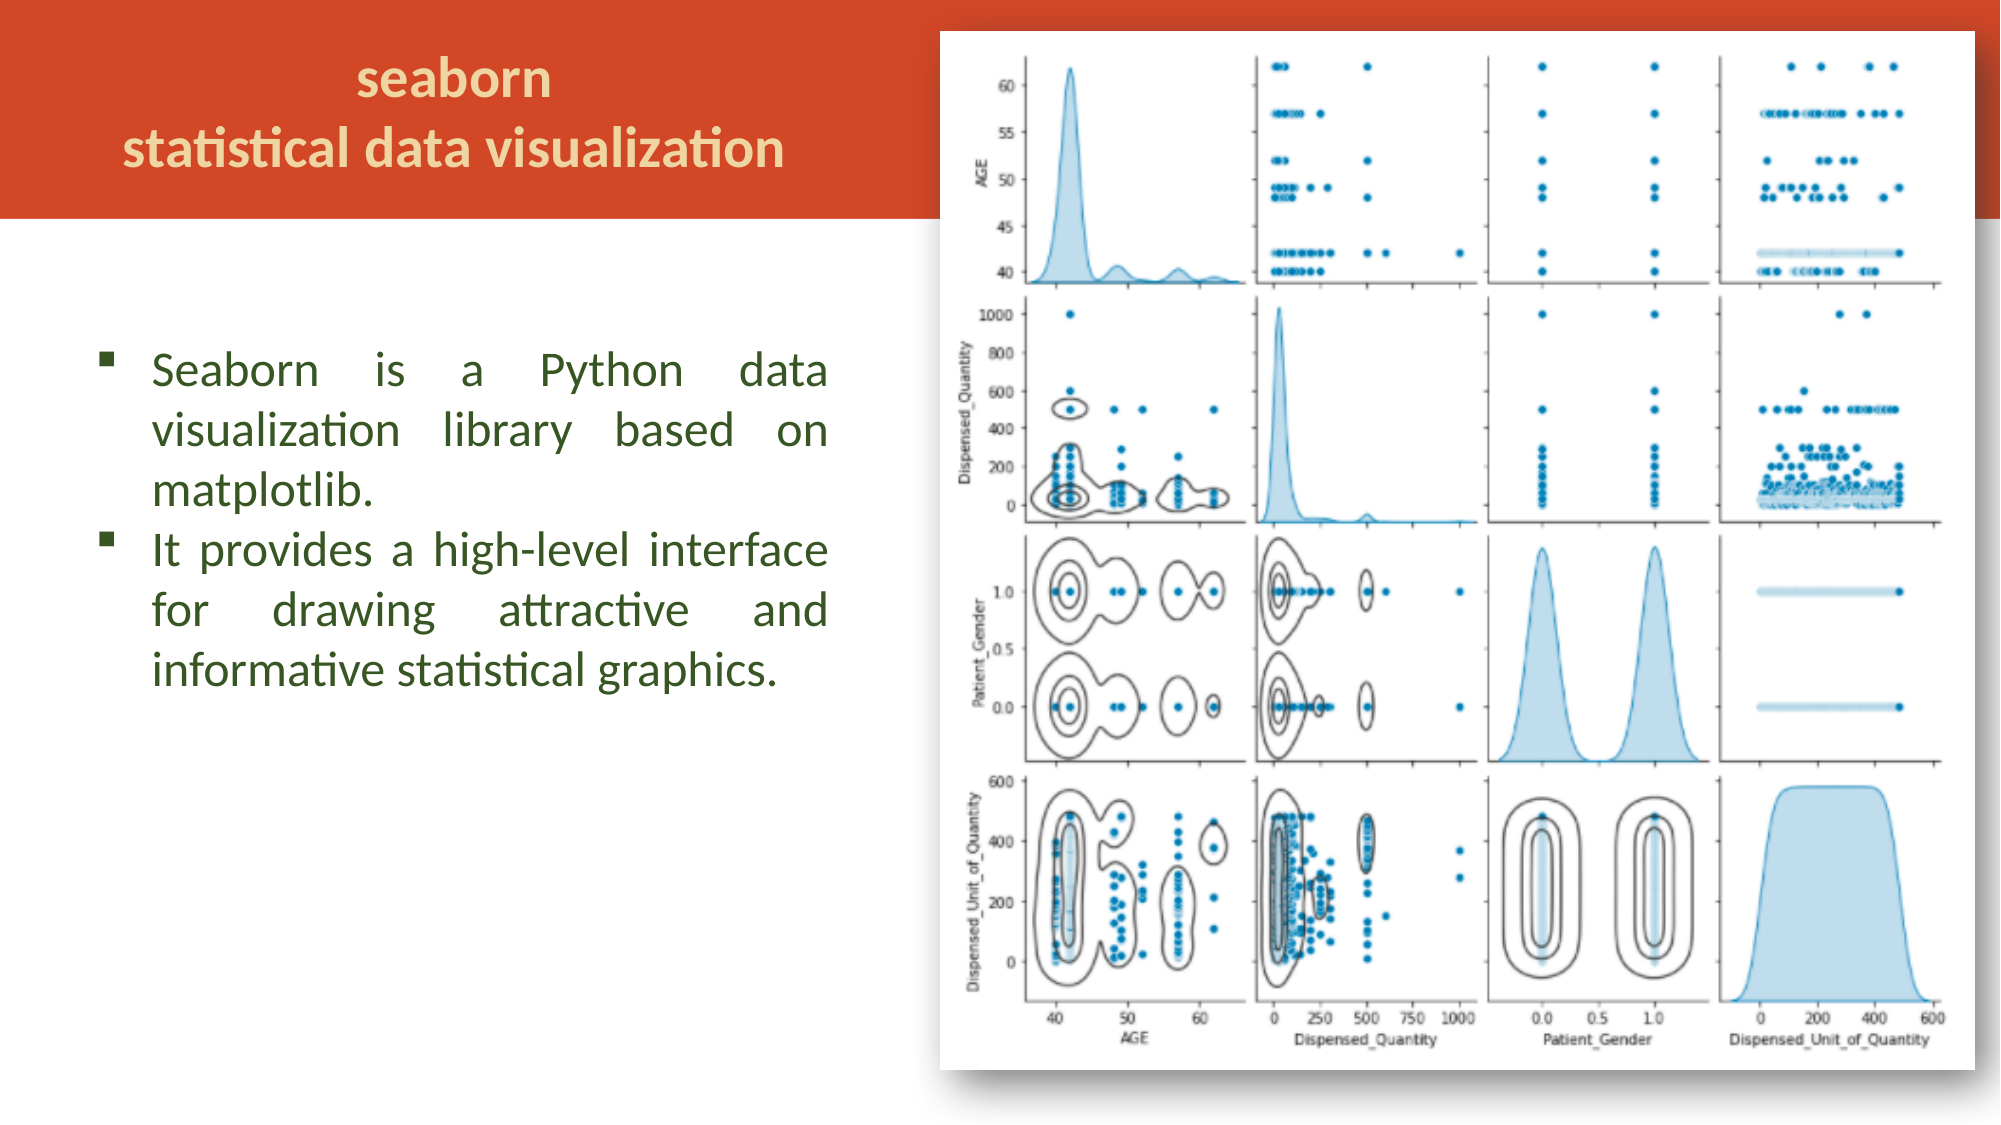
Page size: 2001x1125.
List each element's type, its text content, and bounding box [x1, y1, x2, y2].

text_box Seaborn is a Python data visualization library based on matplotlib. It provides a high-level interface for drawing attractive and informative statistical graphics. [80, 328, 844, 704]
title seaborn statistical data visualization [16, 31, 893, 201]
picture [940, 31, 1975, 1070]
